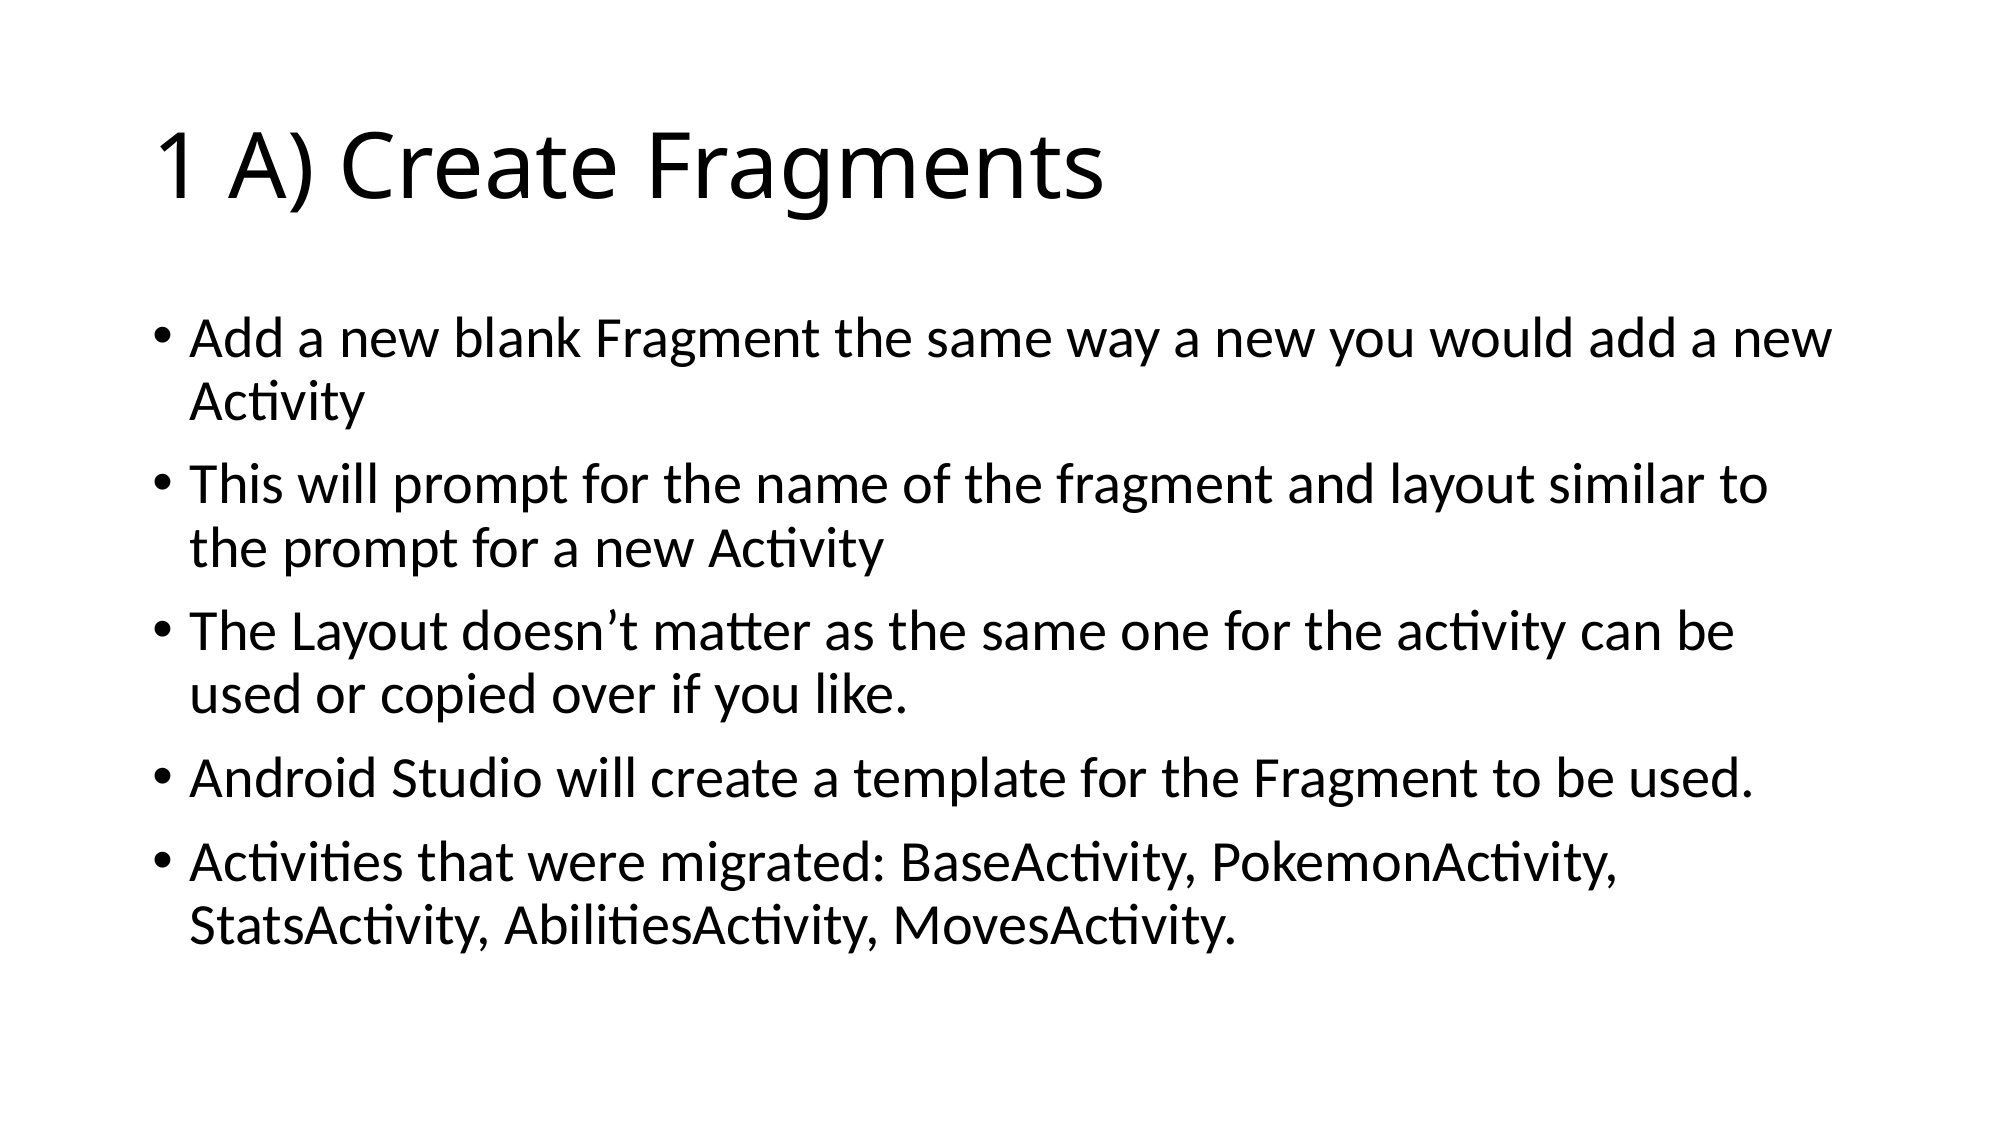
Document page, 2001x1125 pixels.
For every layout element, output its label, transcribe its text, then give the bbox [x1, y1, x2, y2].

list Add a new blank Fragment the same way a new you would add a new Activity This will prompt for the name of the fragment and layout similar to the prompt for a new Activity The Layout doesn’t matter as the same one for the activity can be used or copied over if you like. Android Studio will create a template for the Fragment to be used. Activities that were migrated: BaseActivity, PokemonActivity, StatsActivity, AbilitiesActivity, MovesActivity. [137, 299, 1863, 1014]
title 1 A) Create Fragments [137, 59, 1863, 278]
